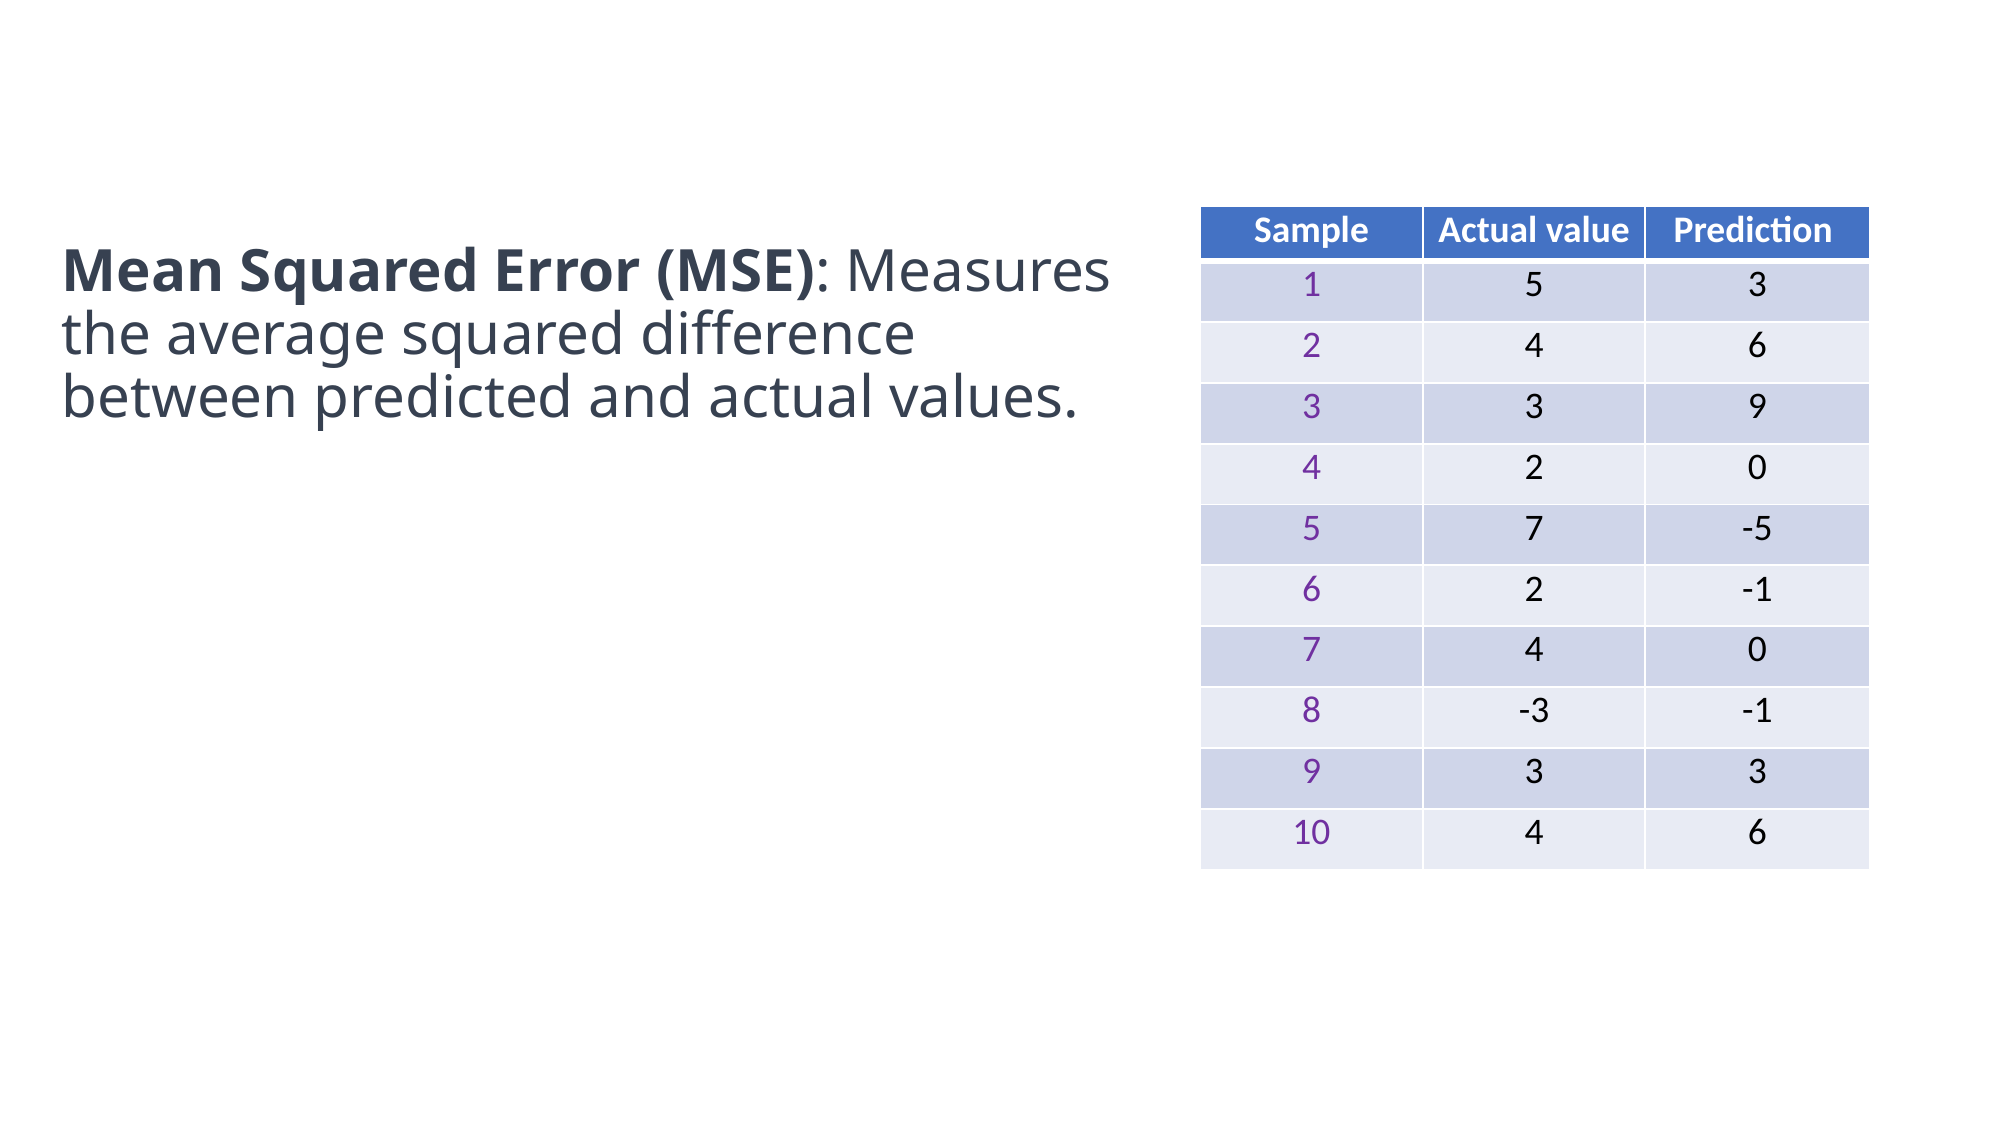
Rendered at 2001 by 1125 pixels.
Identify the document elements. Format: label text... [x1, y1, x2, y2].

table_header Actual value [1424, 207, 1644, 258]
table_cell 4 [1424, 810, 1644, 869]
table_cell 1 [1201, 264, 1422, 321]
table_cell 7 [1424, 505, 1644, 564]
table_cell 3 [1646, 749, 1869, 808]
table_cell 7 [1201, 627, 1422, 686]
table_cell 0 [1646, 627, 1869, 686]
table_cell 8 [1201, 688, 1422, 747]
table_cell 0 [1646, 445, 1869, 504]
table_cell 4 [1424, 627, 1644, 686]
table_cell -3 [1424, 688, 1644, 747]
table_header Prediction [1646, 207, 1869, 258]
table_cell 6 [1646, 810, 1869, 869]
table_cell 9 [1201, 749, 1422, 808]
table_cell 5 [1201, 505, 1422, 564]
table_cell 6 [1201, 566, 1422, 625]
table_cell 2 [1201, 323, 1422, 382]
table_cell 3 [1201, 384, 1422, 443]
table_cell 3 [1424, 749, 1644, 808]
table_cell 5 [1424, 264, 1644, 321]
table_header Sample [1201, 207, 1422, 258]
table_cell 2 [1424, 445, 1644, 504]
table_cell 4 [1424, 323, 1644, 382]
table_cell 2 [1424, 566, 1644, 625]
table_cell -1 [1646, 566, 1869, 625]
table_cell 4 [1201, 445, 1422, 504]
table_cell -5 [1646, 505, 1869, 564]
table_cell 3 [1424, 384, 1644, 443]
table_cell 10 [1201, 810, 1422, 869]
table_cell -1 [1646, 688, 1869, 747]
table_cell 3 [1646, 264, 1869, 321]
table_cell 9 [1646, 384, 1869, 443]
table_cell 6 [1646, 323, 1869, 382]
